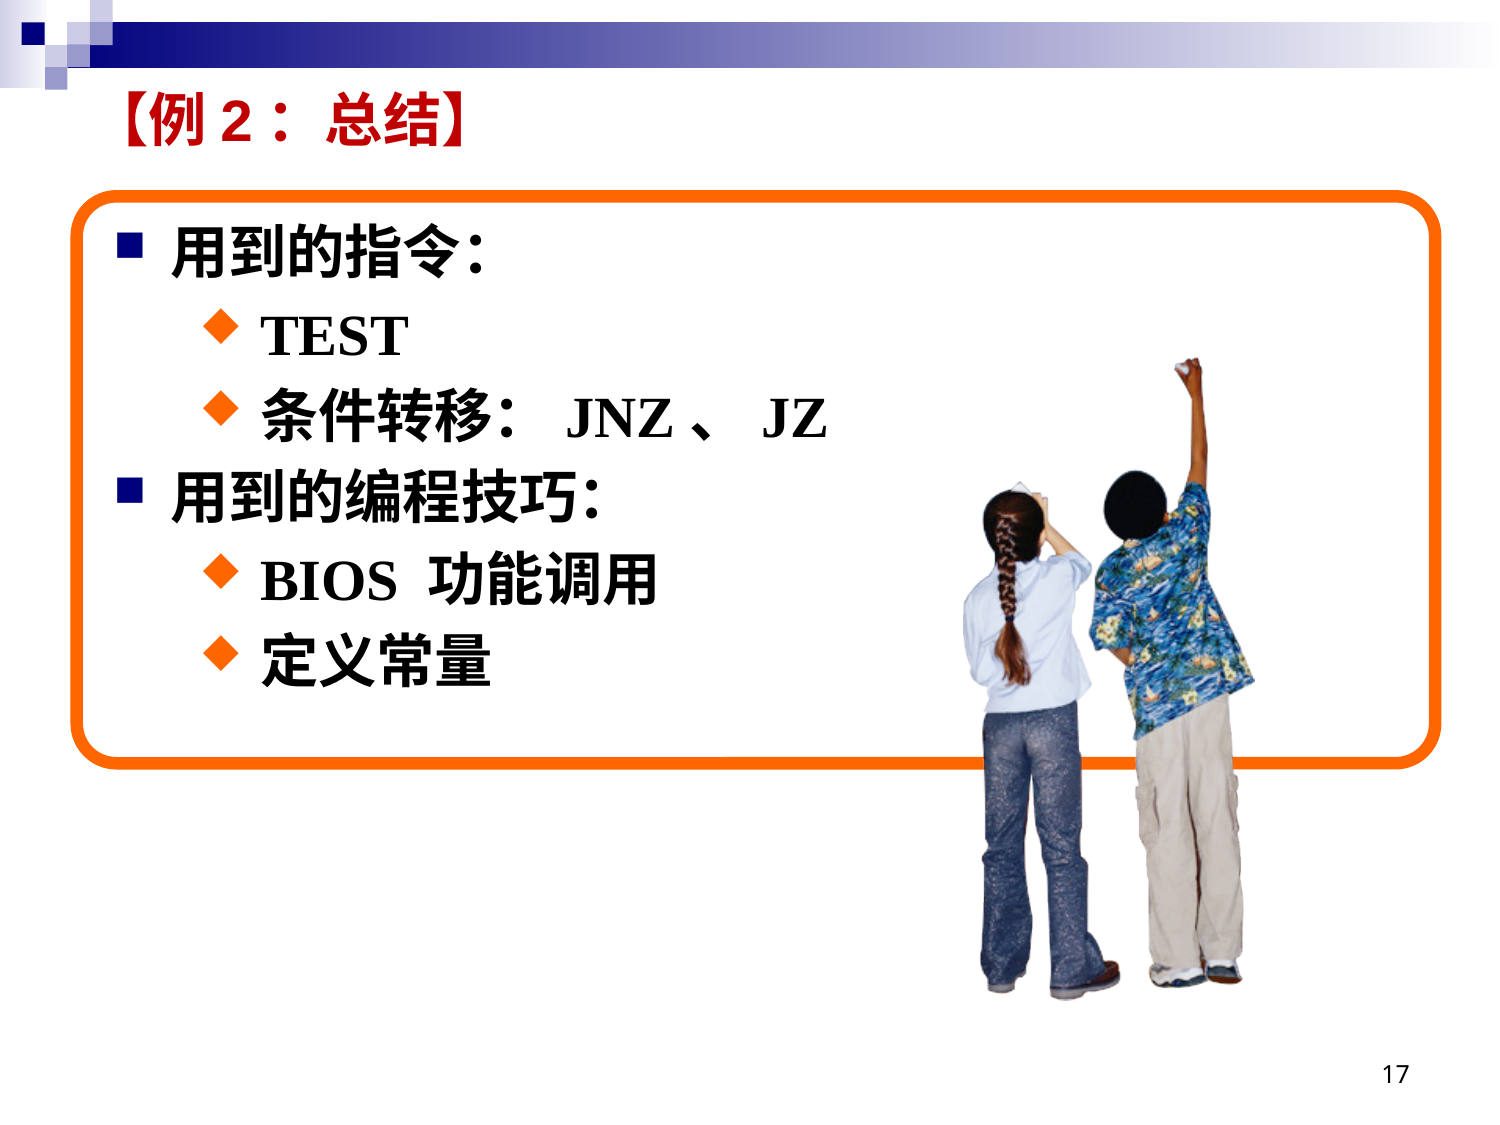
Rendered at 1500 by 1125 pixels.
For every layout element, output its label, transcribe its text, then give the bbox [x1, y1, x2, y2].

text_box [76, 196, 1436, 764]
slide_number 17 [1074, 1024, 1426, 1101]
picture [962, 357, 1255, 1002]
list 用到的指令： TEST 条件转移：JNZ、JZ 用到的编程技巧： BIOS 功能调用 定义常量 [98, 760, 1341, 1036]
title 【例2：总结】 [74, 74, 1426, 162]
